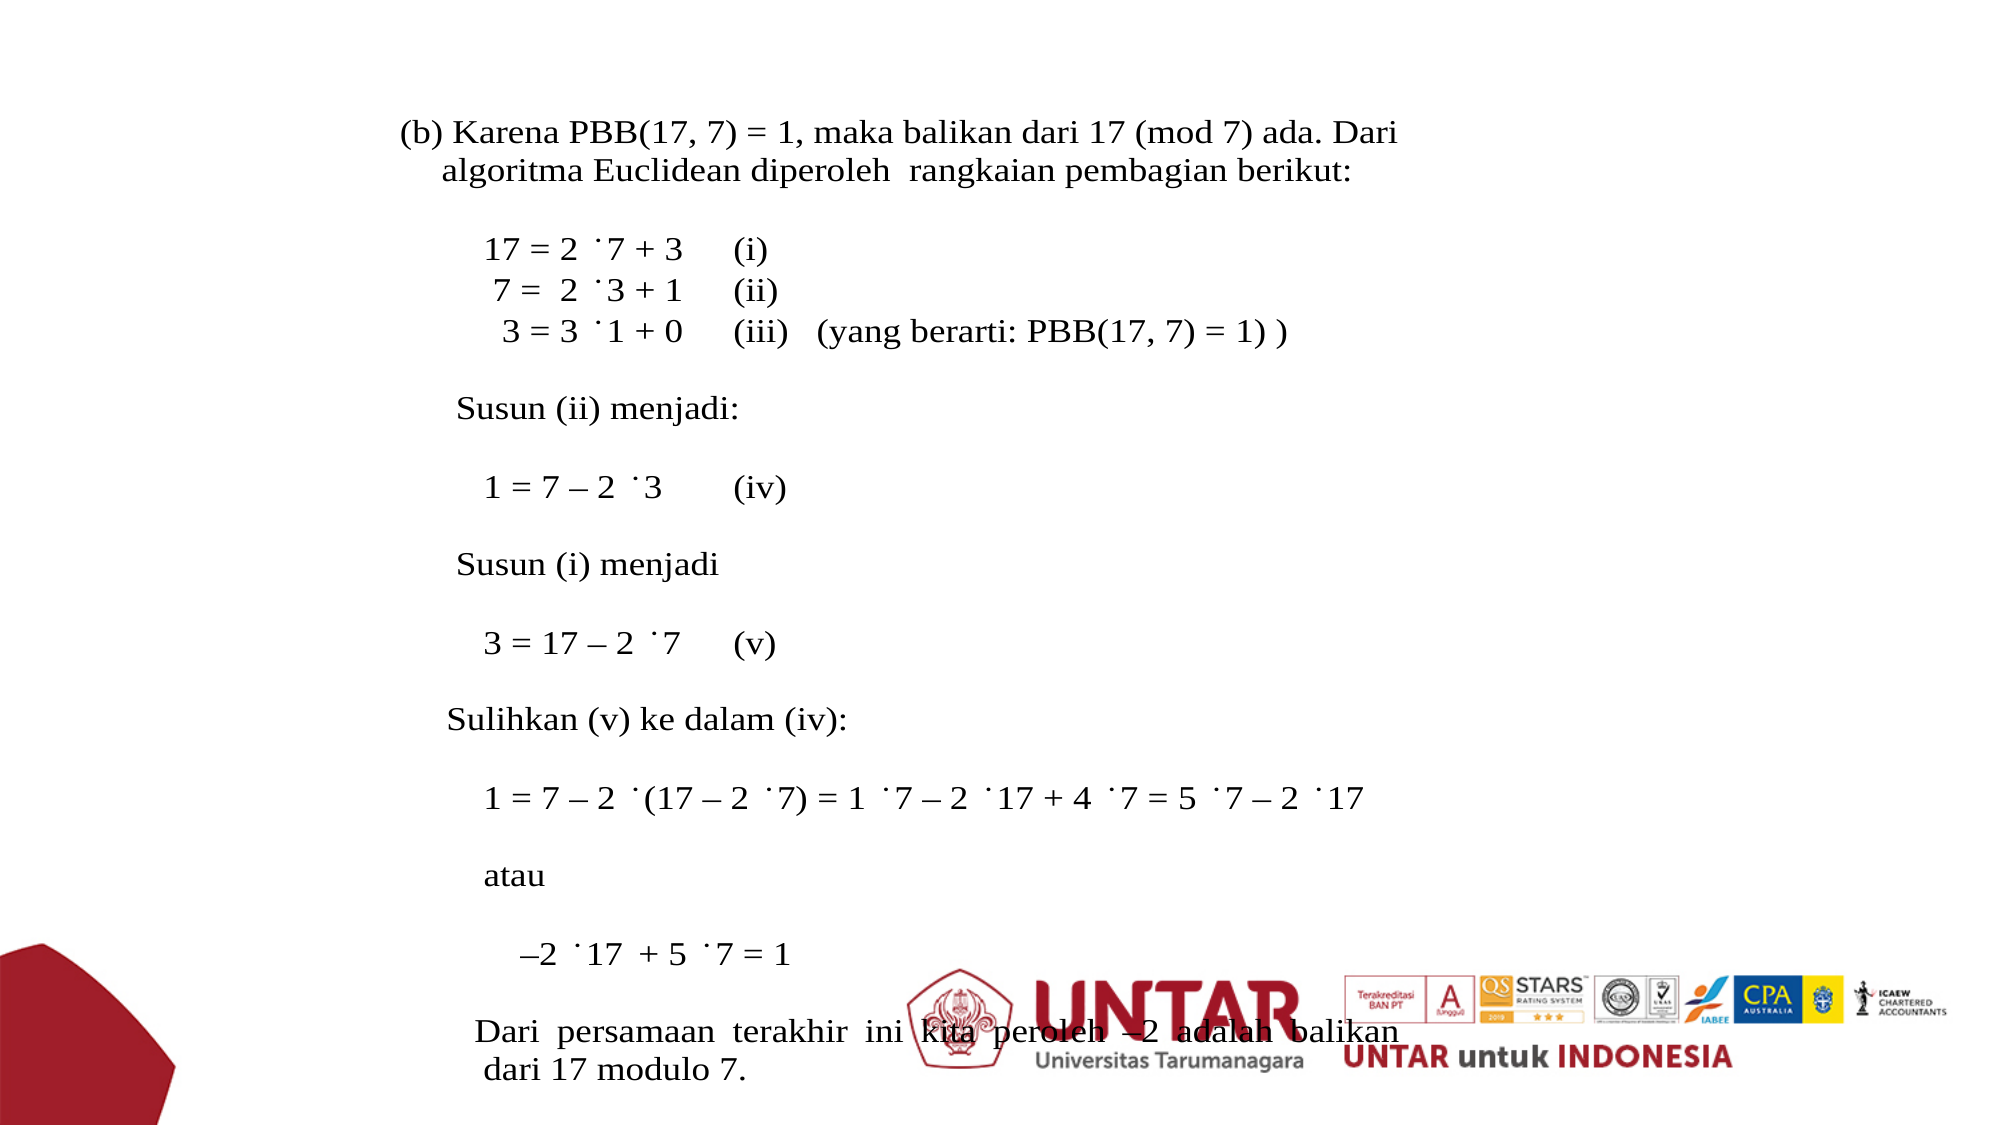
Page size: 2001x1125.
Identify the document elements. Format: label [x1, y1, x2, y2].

text_box [399, 112, 1400, 1125]
picture [0, 0, 2001, 1125]
